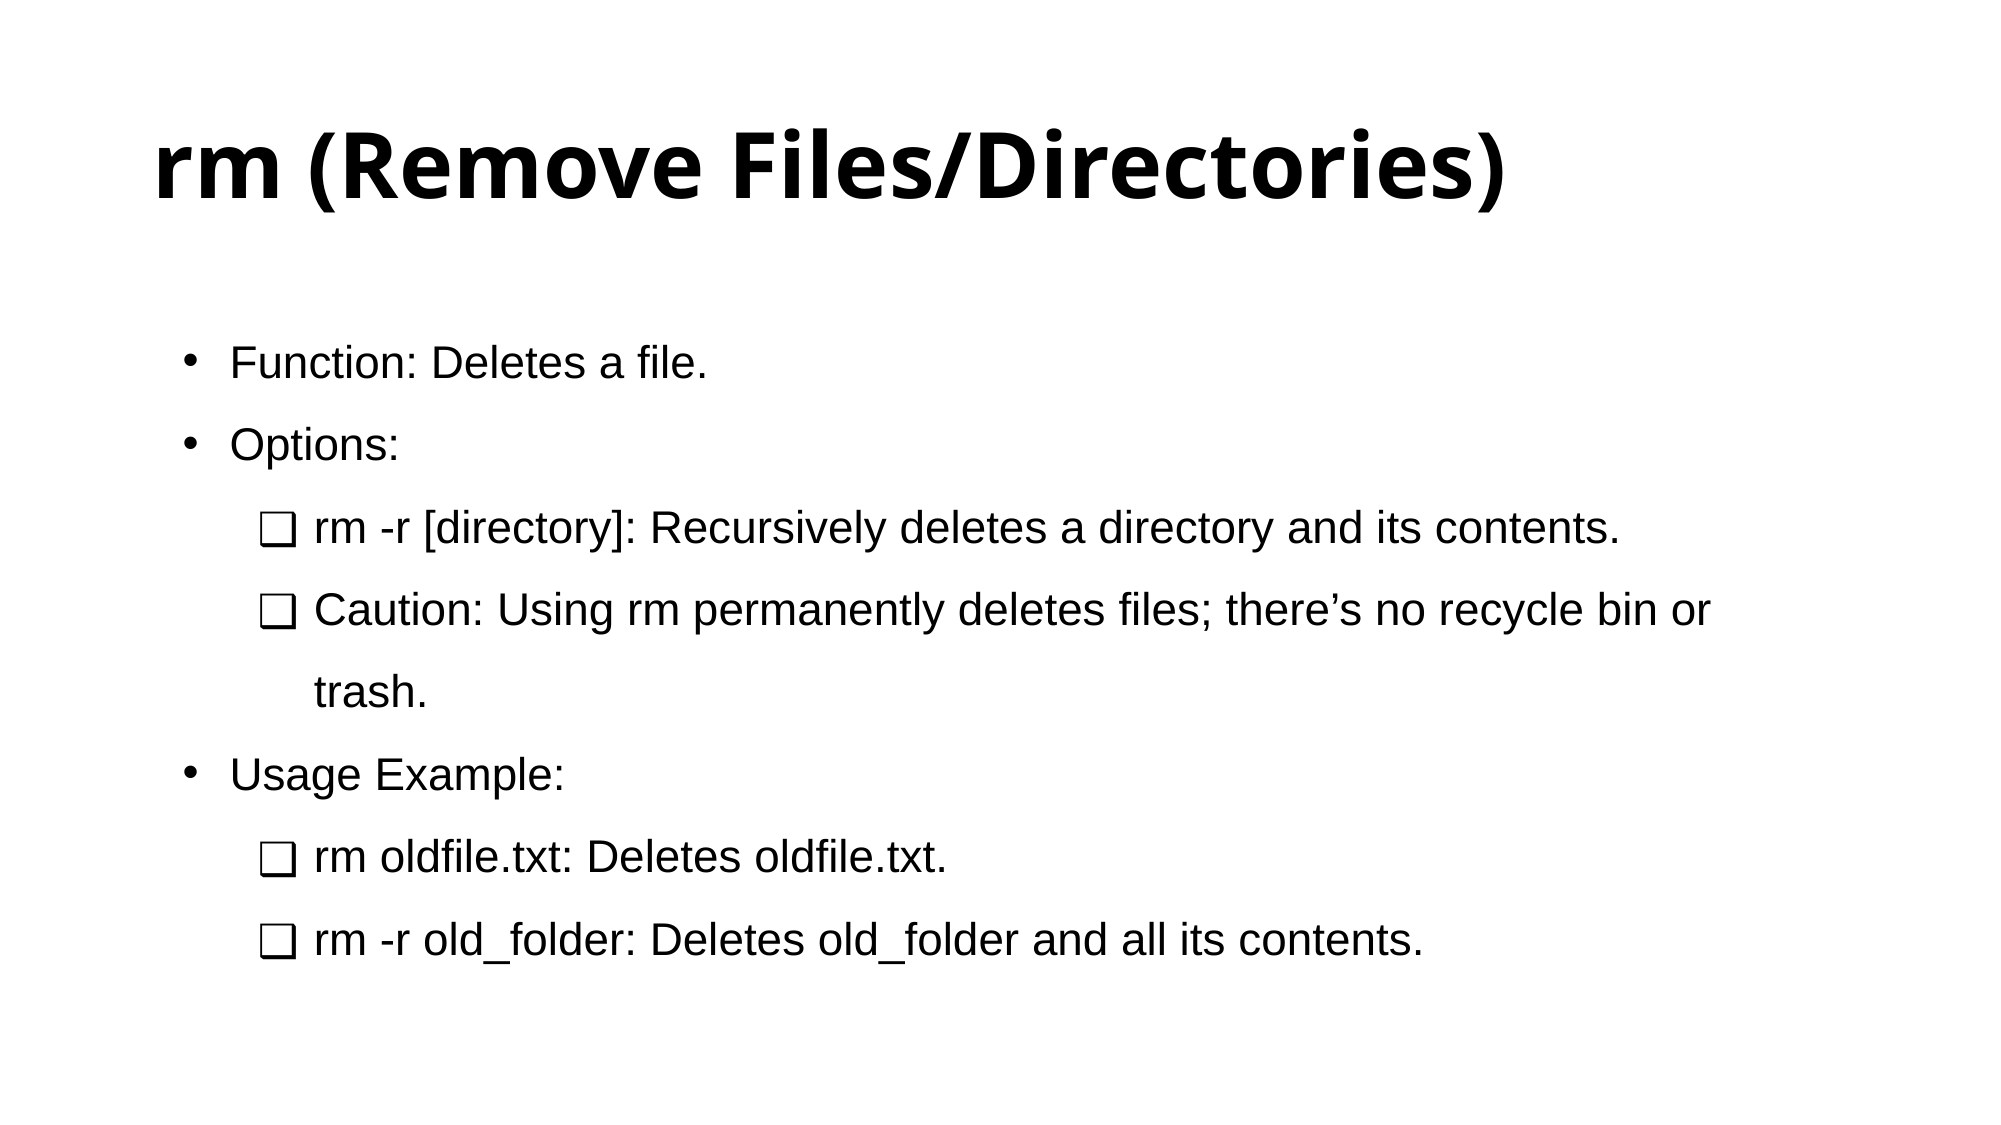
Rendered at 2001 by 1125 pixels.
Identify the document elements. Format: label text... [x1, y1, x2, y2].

text_box Function: Deletes a file. Options: rm -r [directory]: Recursively deletes a directory and its contents. Caution: Using rm permanently deletes files; there’s no recycle bin or trash. Usage Example: rm oldfile.txt: Deletes oldfile.txt. rm -r old_folder: Deletes old_folder and all its contents. [167, 297, 1747, 972]
title rm (Remove Files/Directories) [137, 59, 1863, 278]
